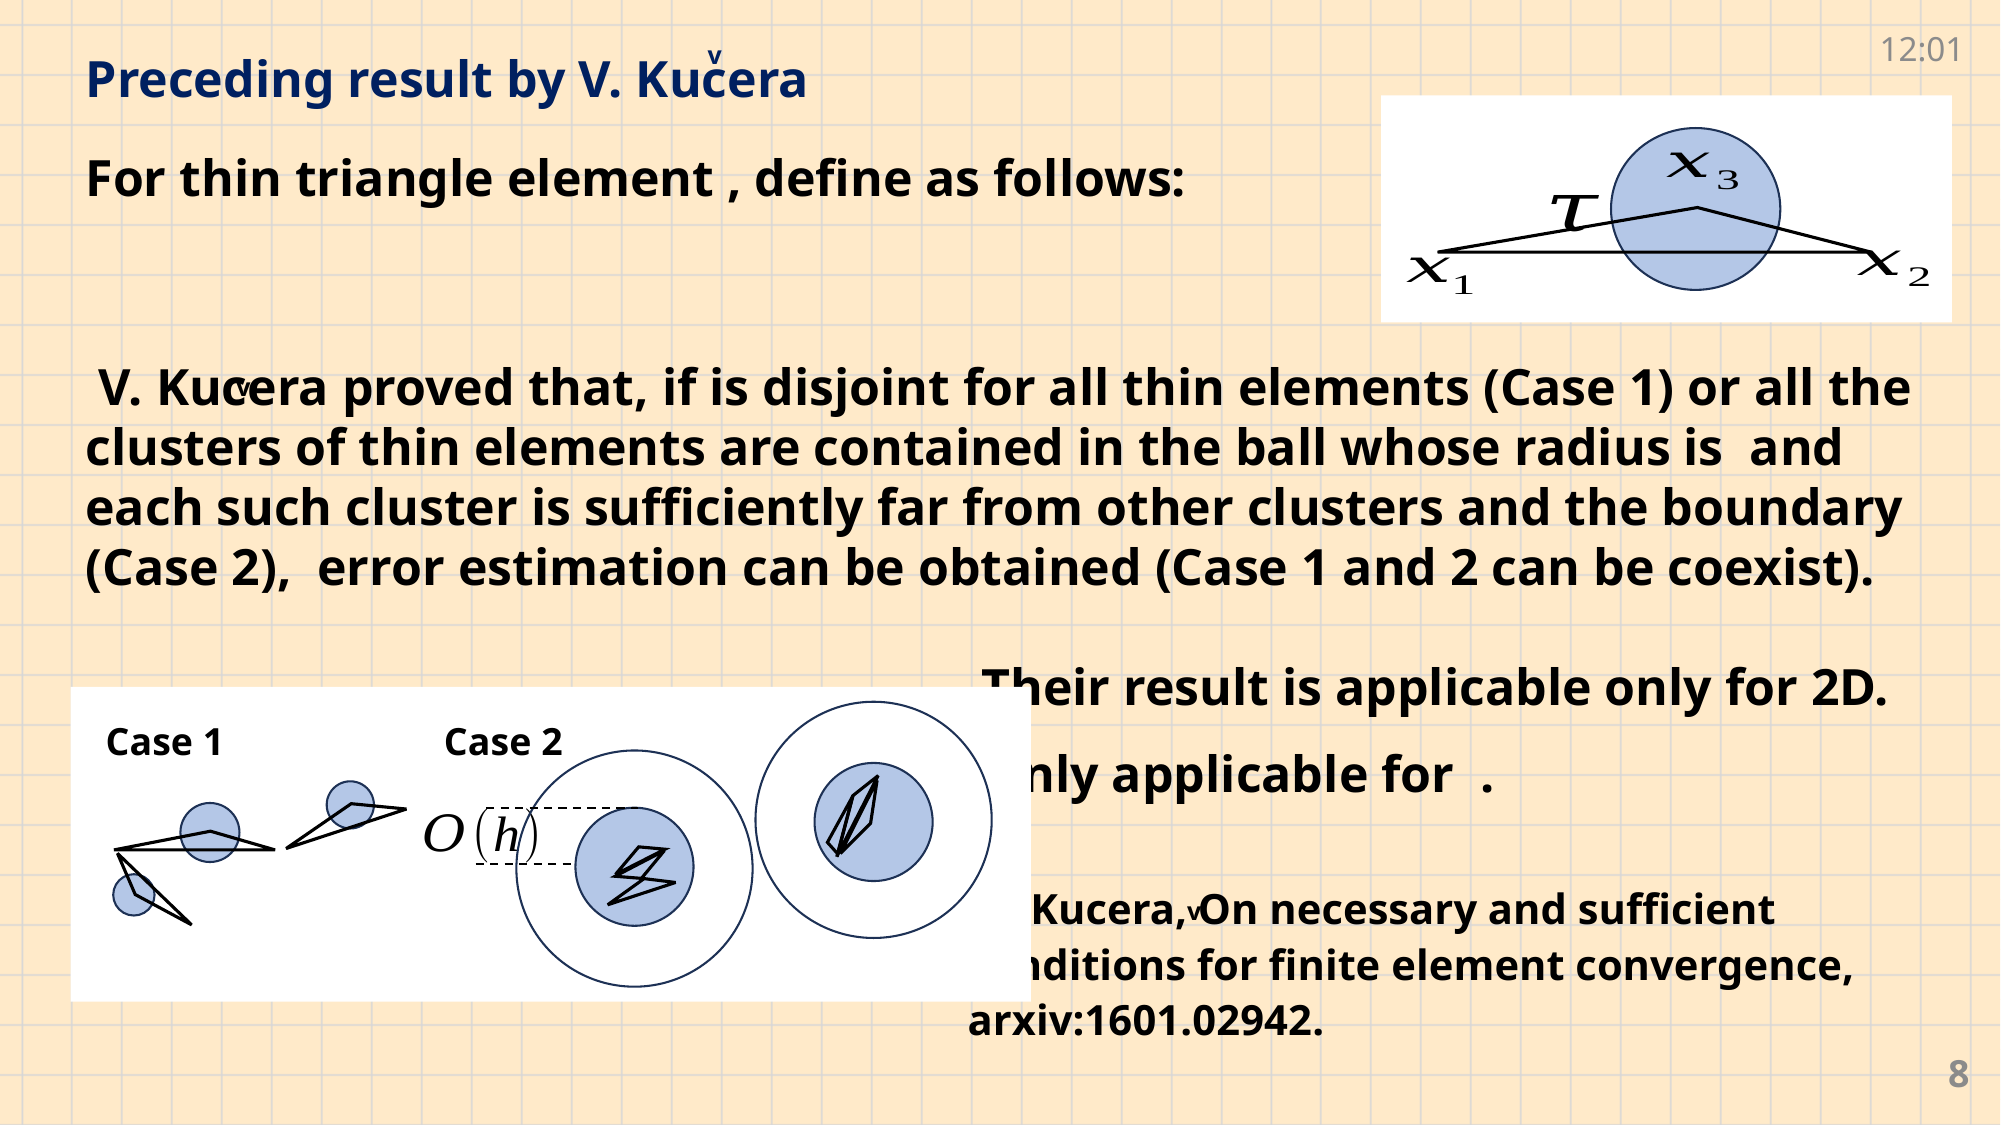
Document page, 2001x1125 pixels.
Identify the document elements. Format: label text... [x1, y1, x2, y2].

picture [0, 0, 2001, 1125]
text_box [70, 686, 1031, 1002]
text_box v [692, 17, 733, 96]
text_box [1381, 95, 1952, 323]
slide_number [1864, 20, 1985, 81]
slide_number 8 [1534, 1045, 1985, 1106]
text_box v [221, 350, 261, 428]
text_box v [1172, 873, 1212, 951]
title Preceding result by V. Kucera [70, 42, 1919, 120]
